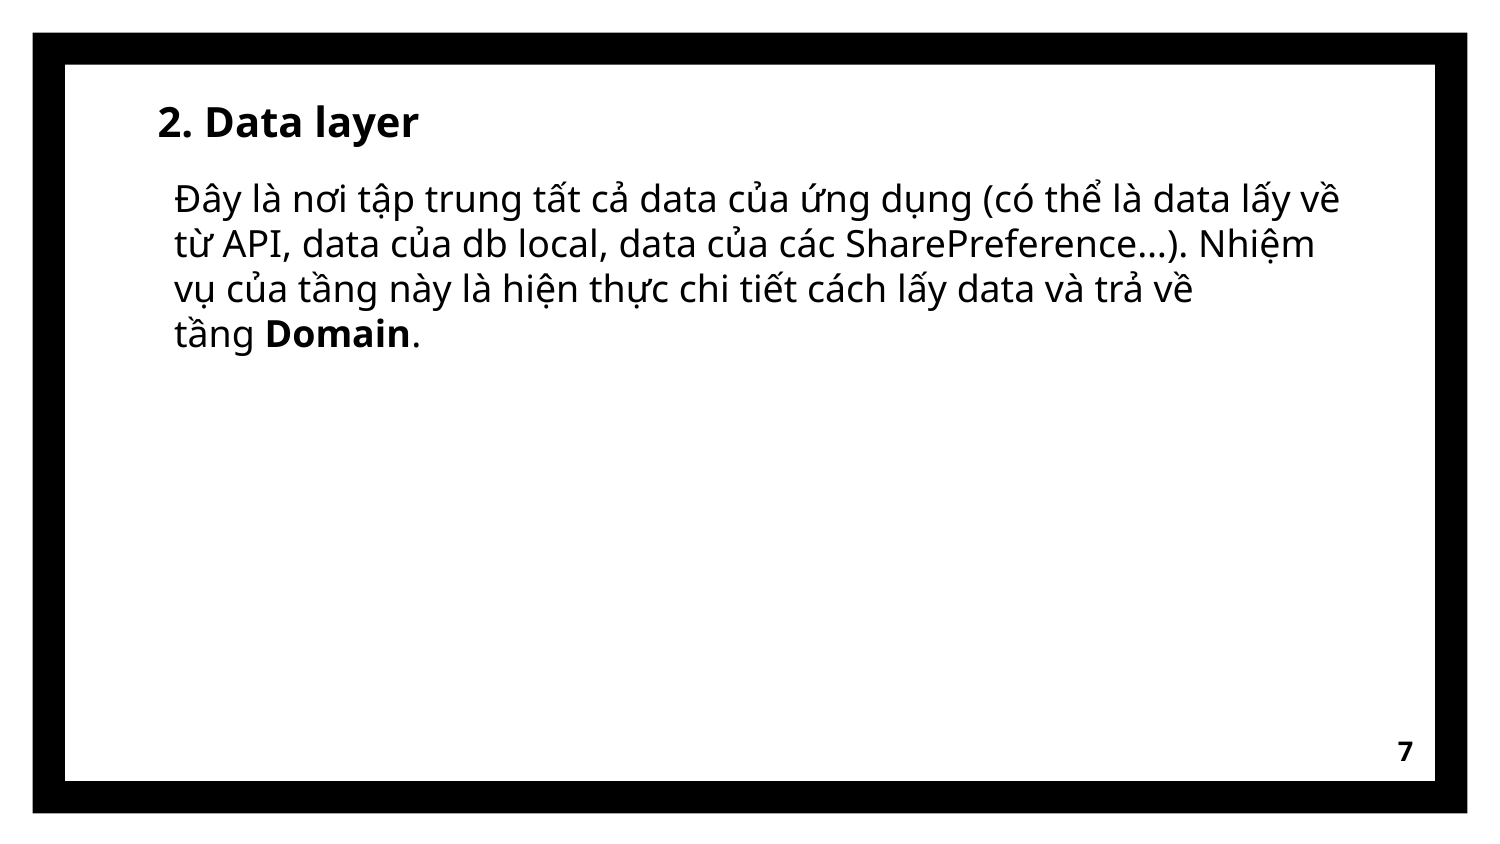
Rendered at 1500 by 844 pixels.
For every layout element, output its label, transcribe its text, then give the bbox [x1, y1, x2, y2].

list Đây là nơi tập trung tất cả data của ứng dụng (có thể là data lấy về từ API, data của db local, data của các SharePreference…). Nhiệm vụ của tầng này là hiện thực chi tiết cách lấy data và trả về tầng Domain. [142, 159, 1358, 413]
title 2. Data layer [142, 80, 476, 159]
slide_number 7 [1338, 720, 1429, 786]
